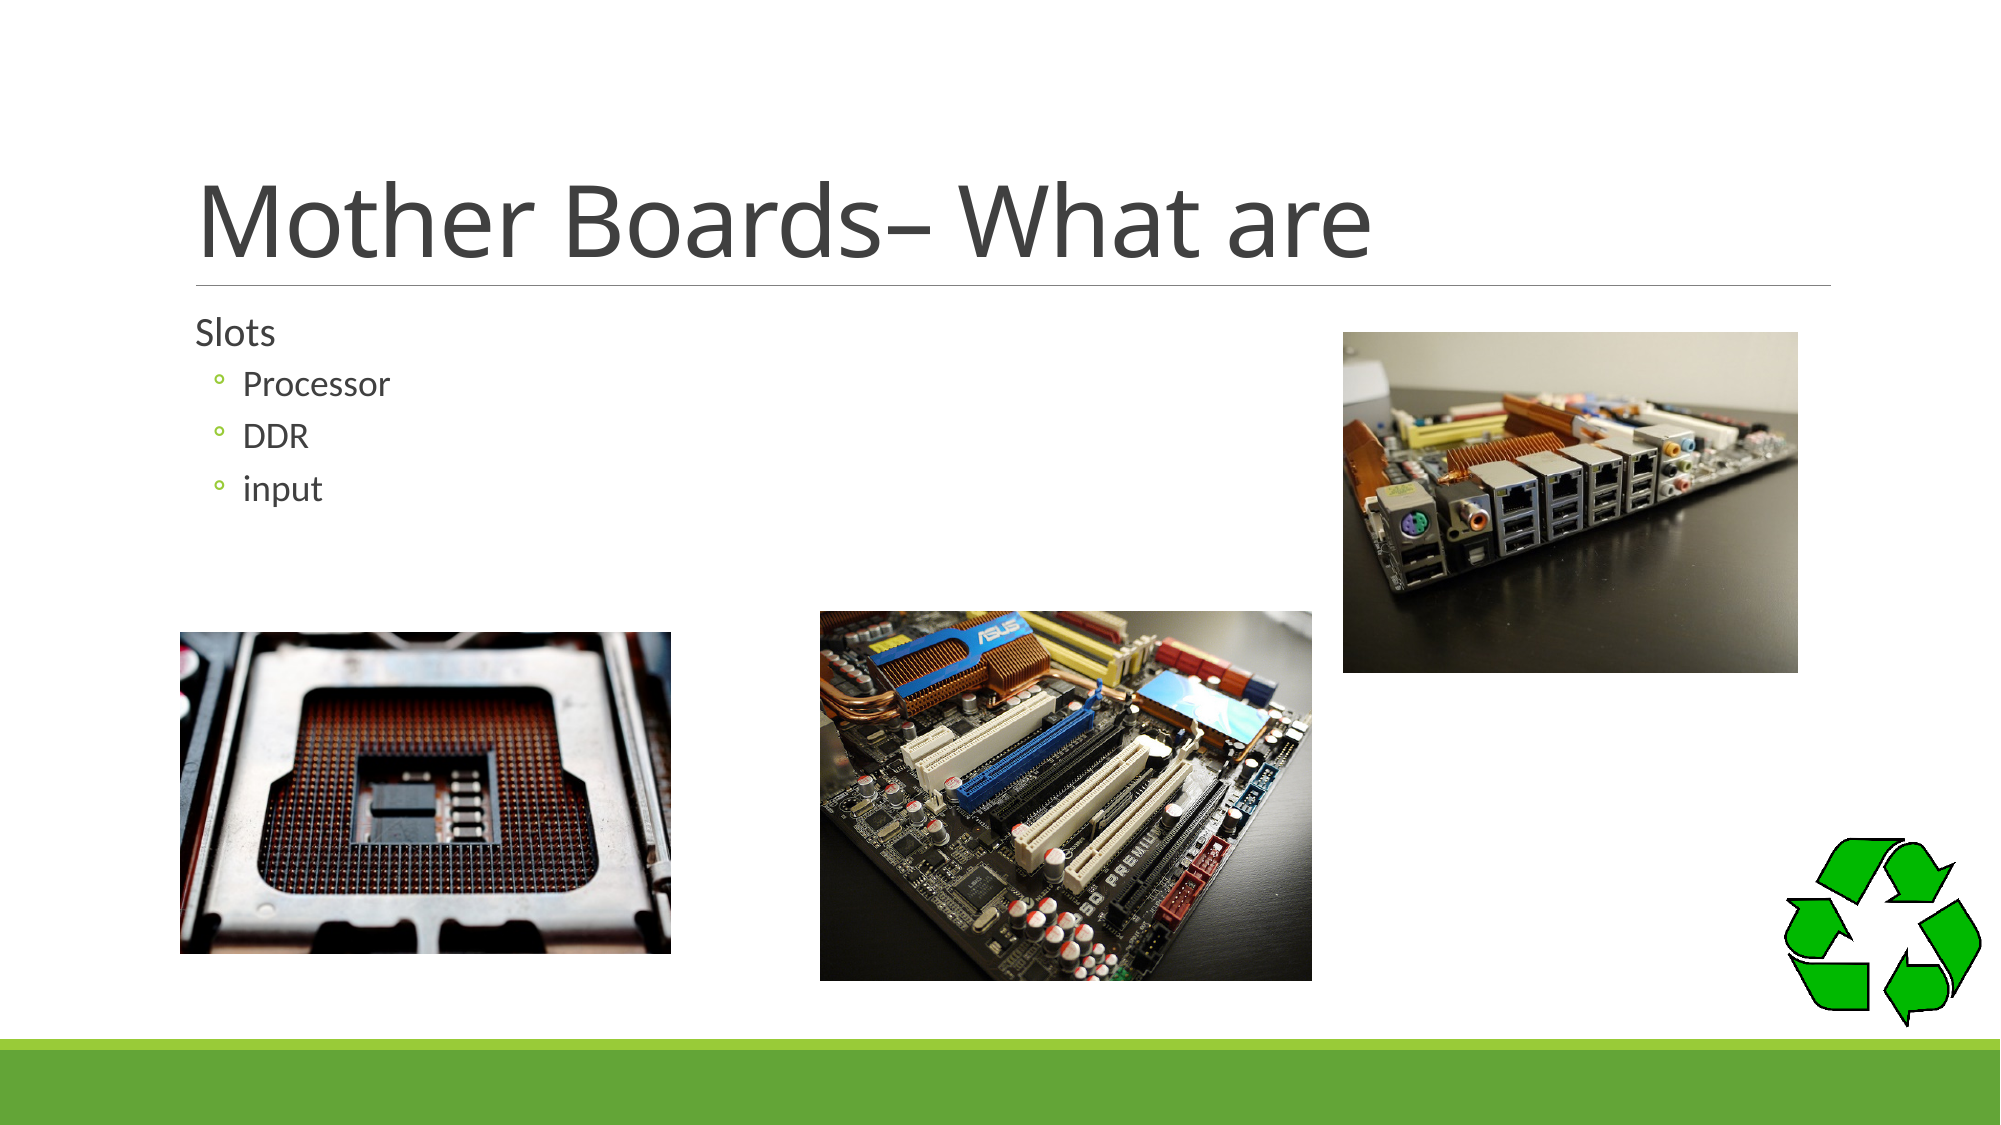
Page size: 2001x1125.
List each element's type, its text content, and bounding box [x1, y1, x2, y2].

picture [820, 611, 1313, 982]
list Slots Processor DDR input [180, 302, 1830, 963]
picture [1343, 331, 1799, 674]
picture [1782, 833, 1982, 1033]
title Mother Boards– What are [180, 47, 1830, 285]
picture [179, 632, 672, 955]
